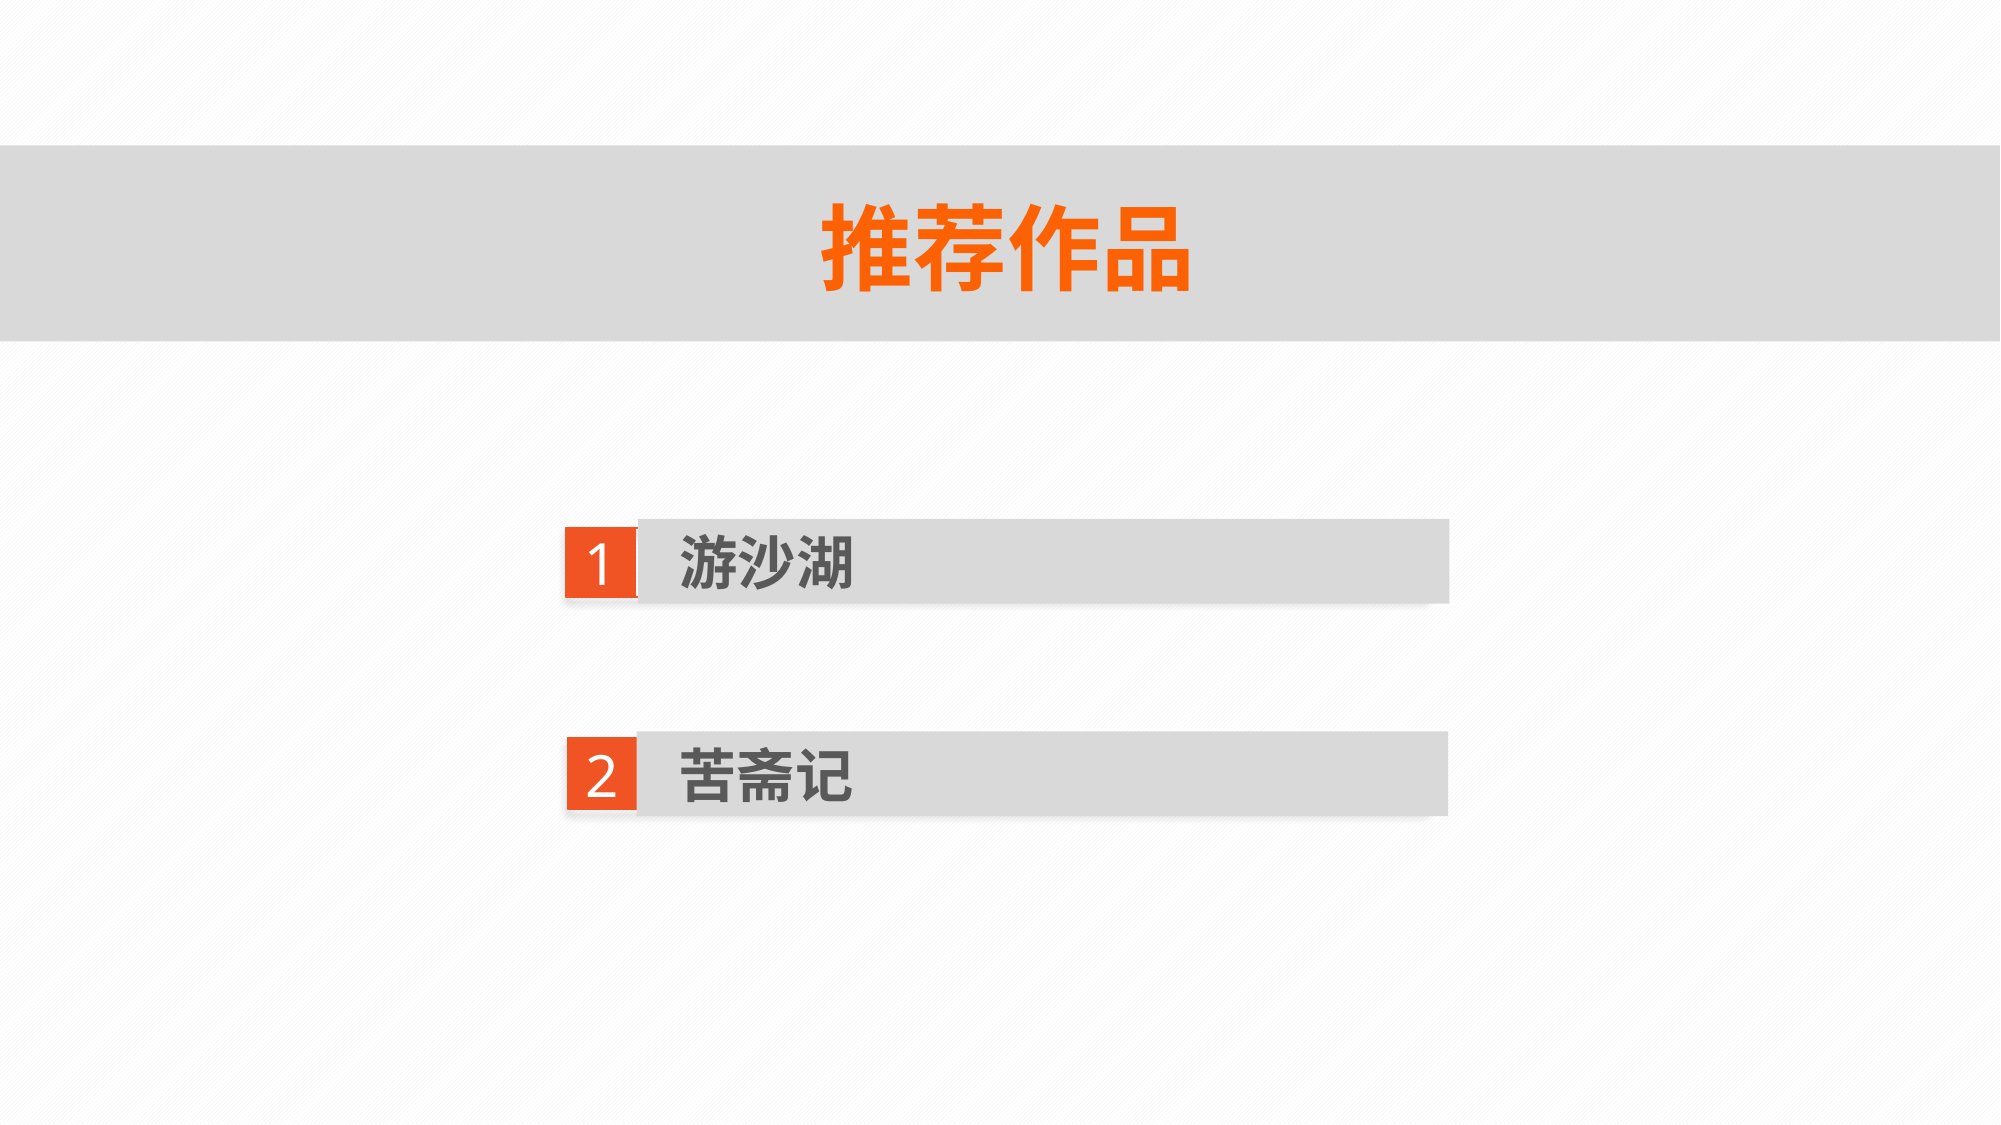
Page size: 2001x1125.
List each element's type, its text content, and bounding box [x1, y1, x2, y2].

text_box 1 [566, 528, 635, 597]
text_box 苦斋记 [636, 731, 1449, 817]
text_box 推荐作品 [430, 184, 1585, 308]
text_box 2 [567, 738, 636, 810]
text_box 游沙湖 [637, 518, 1450, 604]
